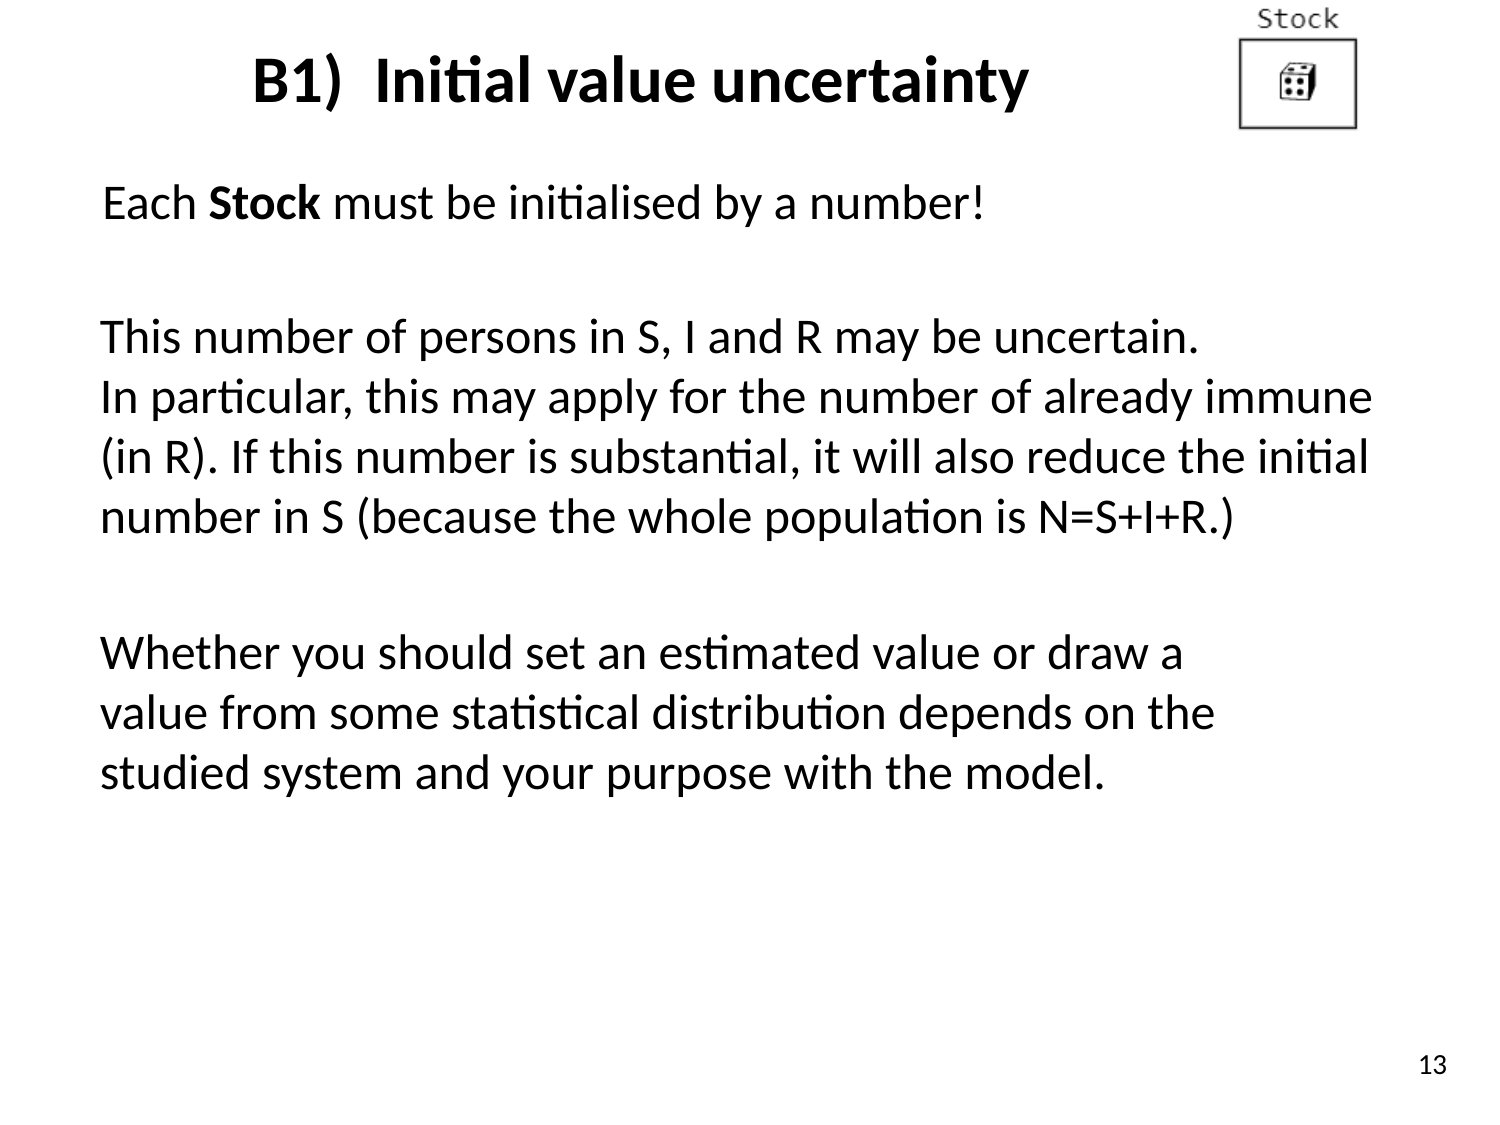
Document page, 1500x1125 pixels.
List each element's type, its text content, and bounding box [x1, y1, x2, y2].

slide_number 13 [1400, 1037, 1463, 1088]
text_box Whether you should set an estimated value or draw a value from some statistical distribution depends on the studied system and your purpose with the model. [85, 612, 1307, 808]
text_box Each Stock must be initialised by a number! [87, 162, 1125, 238]
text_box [237, 3, 1362, 137]
text_box This number of persons in S, I and R may be uncertain. In particular, this may apply for the number of already immune (in R). If this number is substantial, it will also reduce the initial number in S (because the whole population is N=S+I+R.) [85, 296, 1398, 552]
